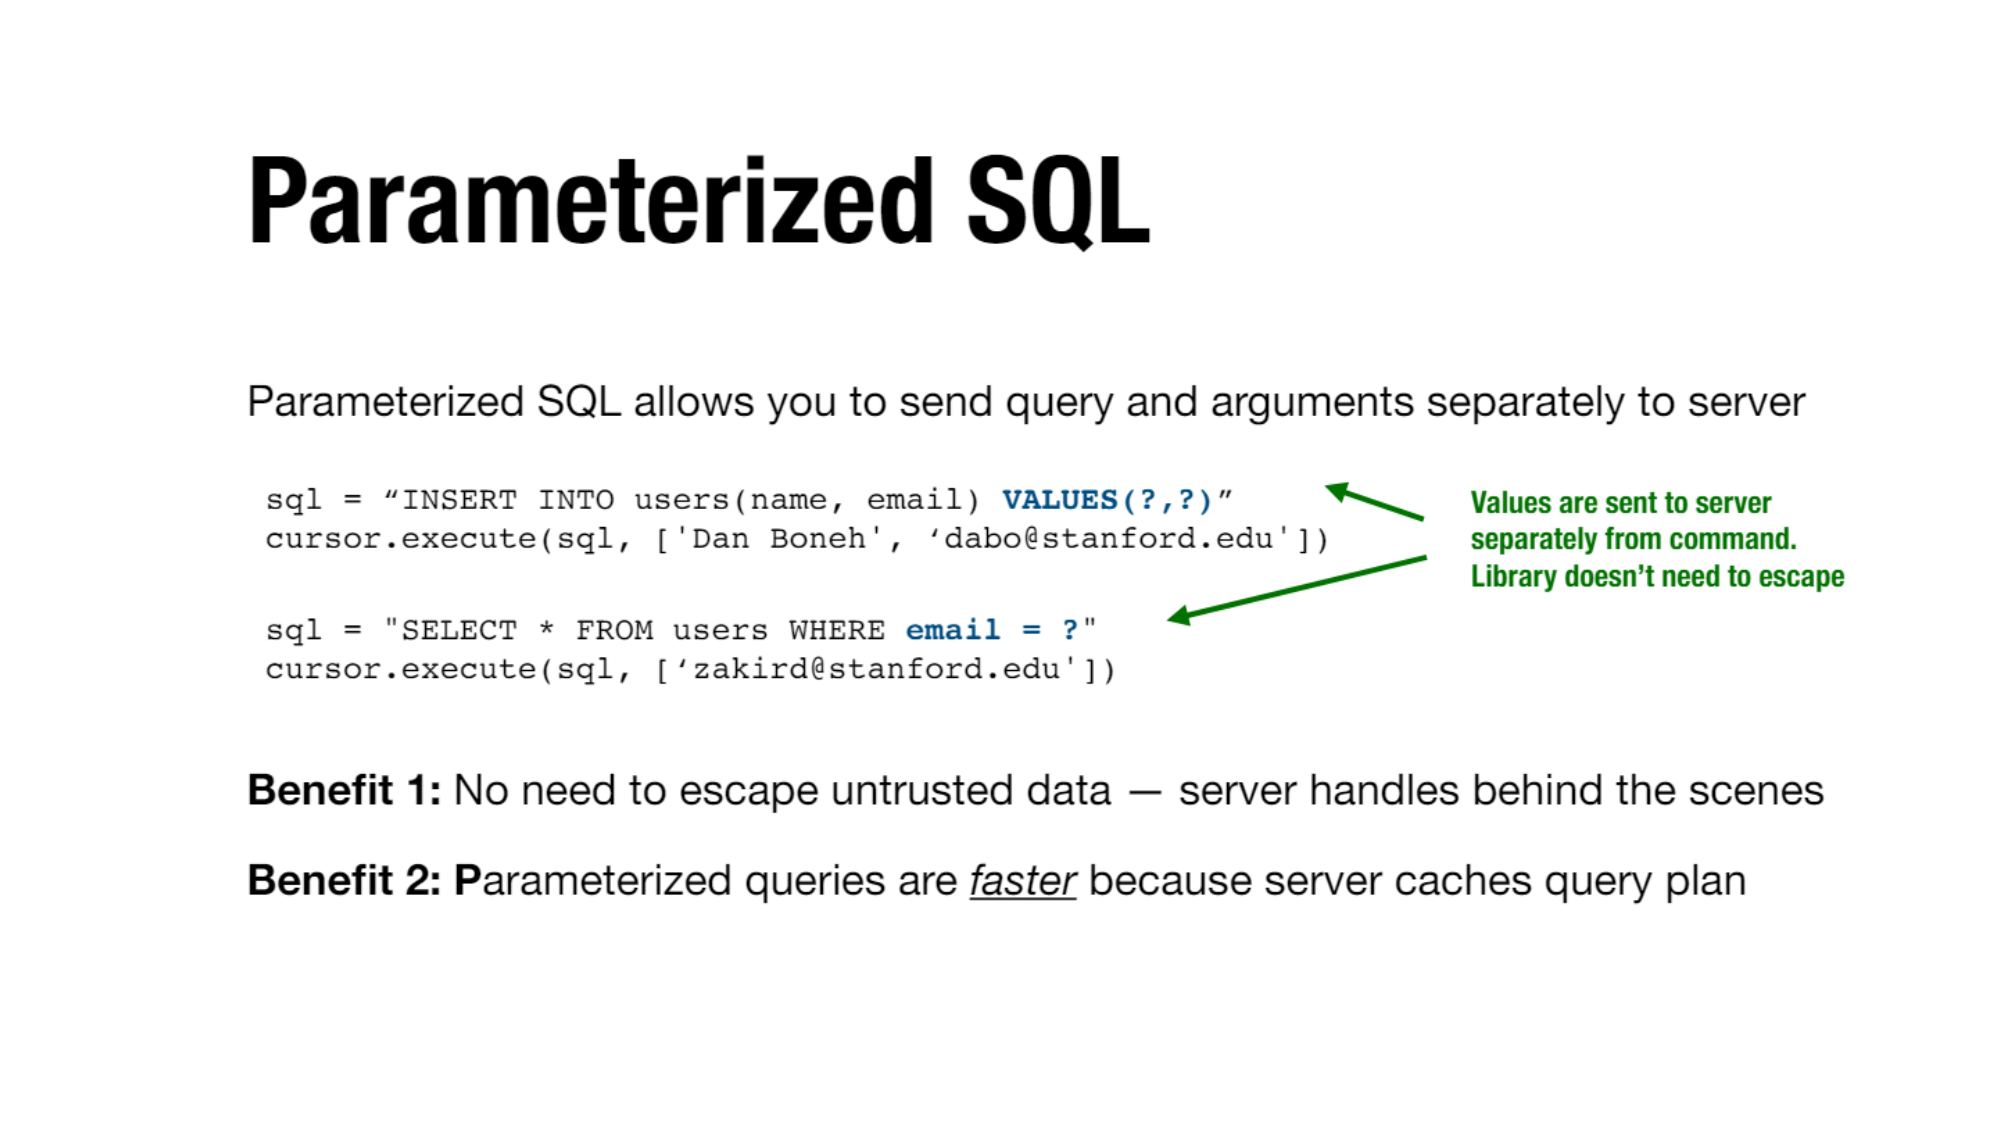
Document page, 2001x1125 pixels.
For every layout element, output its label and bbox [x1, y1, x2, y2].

picture [124, 94, 1893, 1085]
